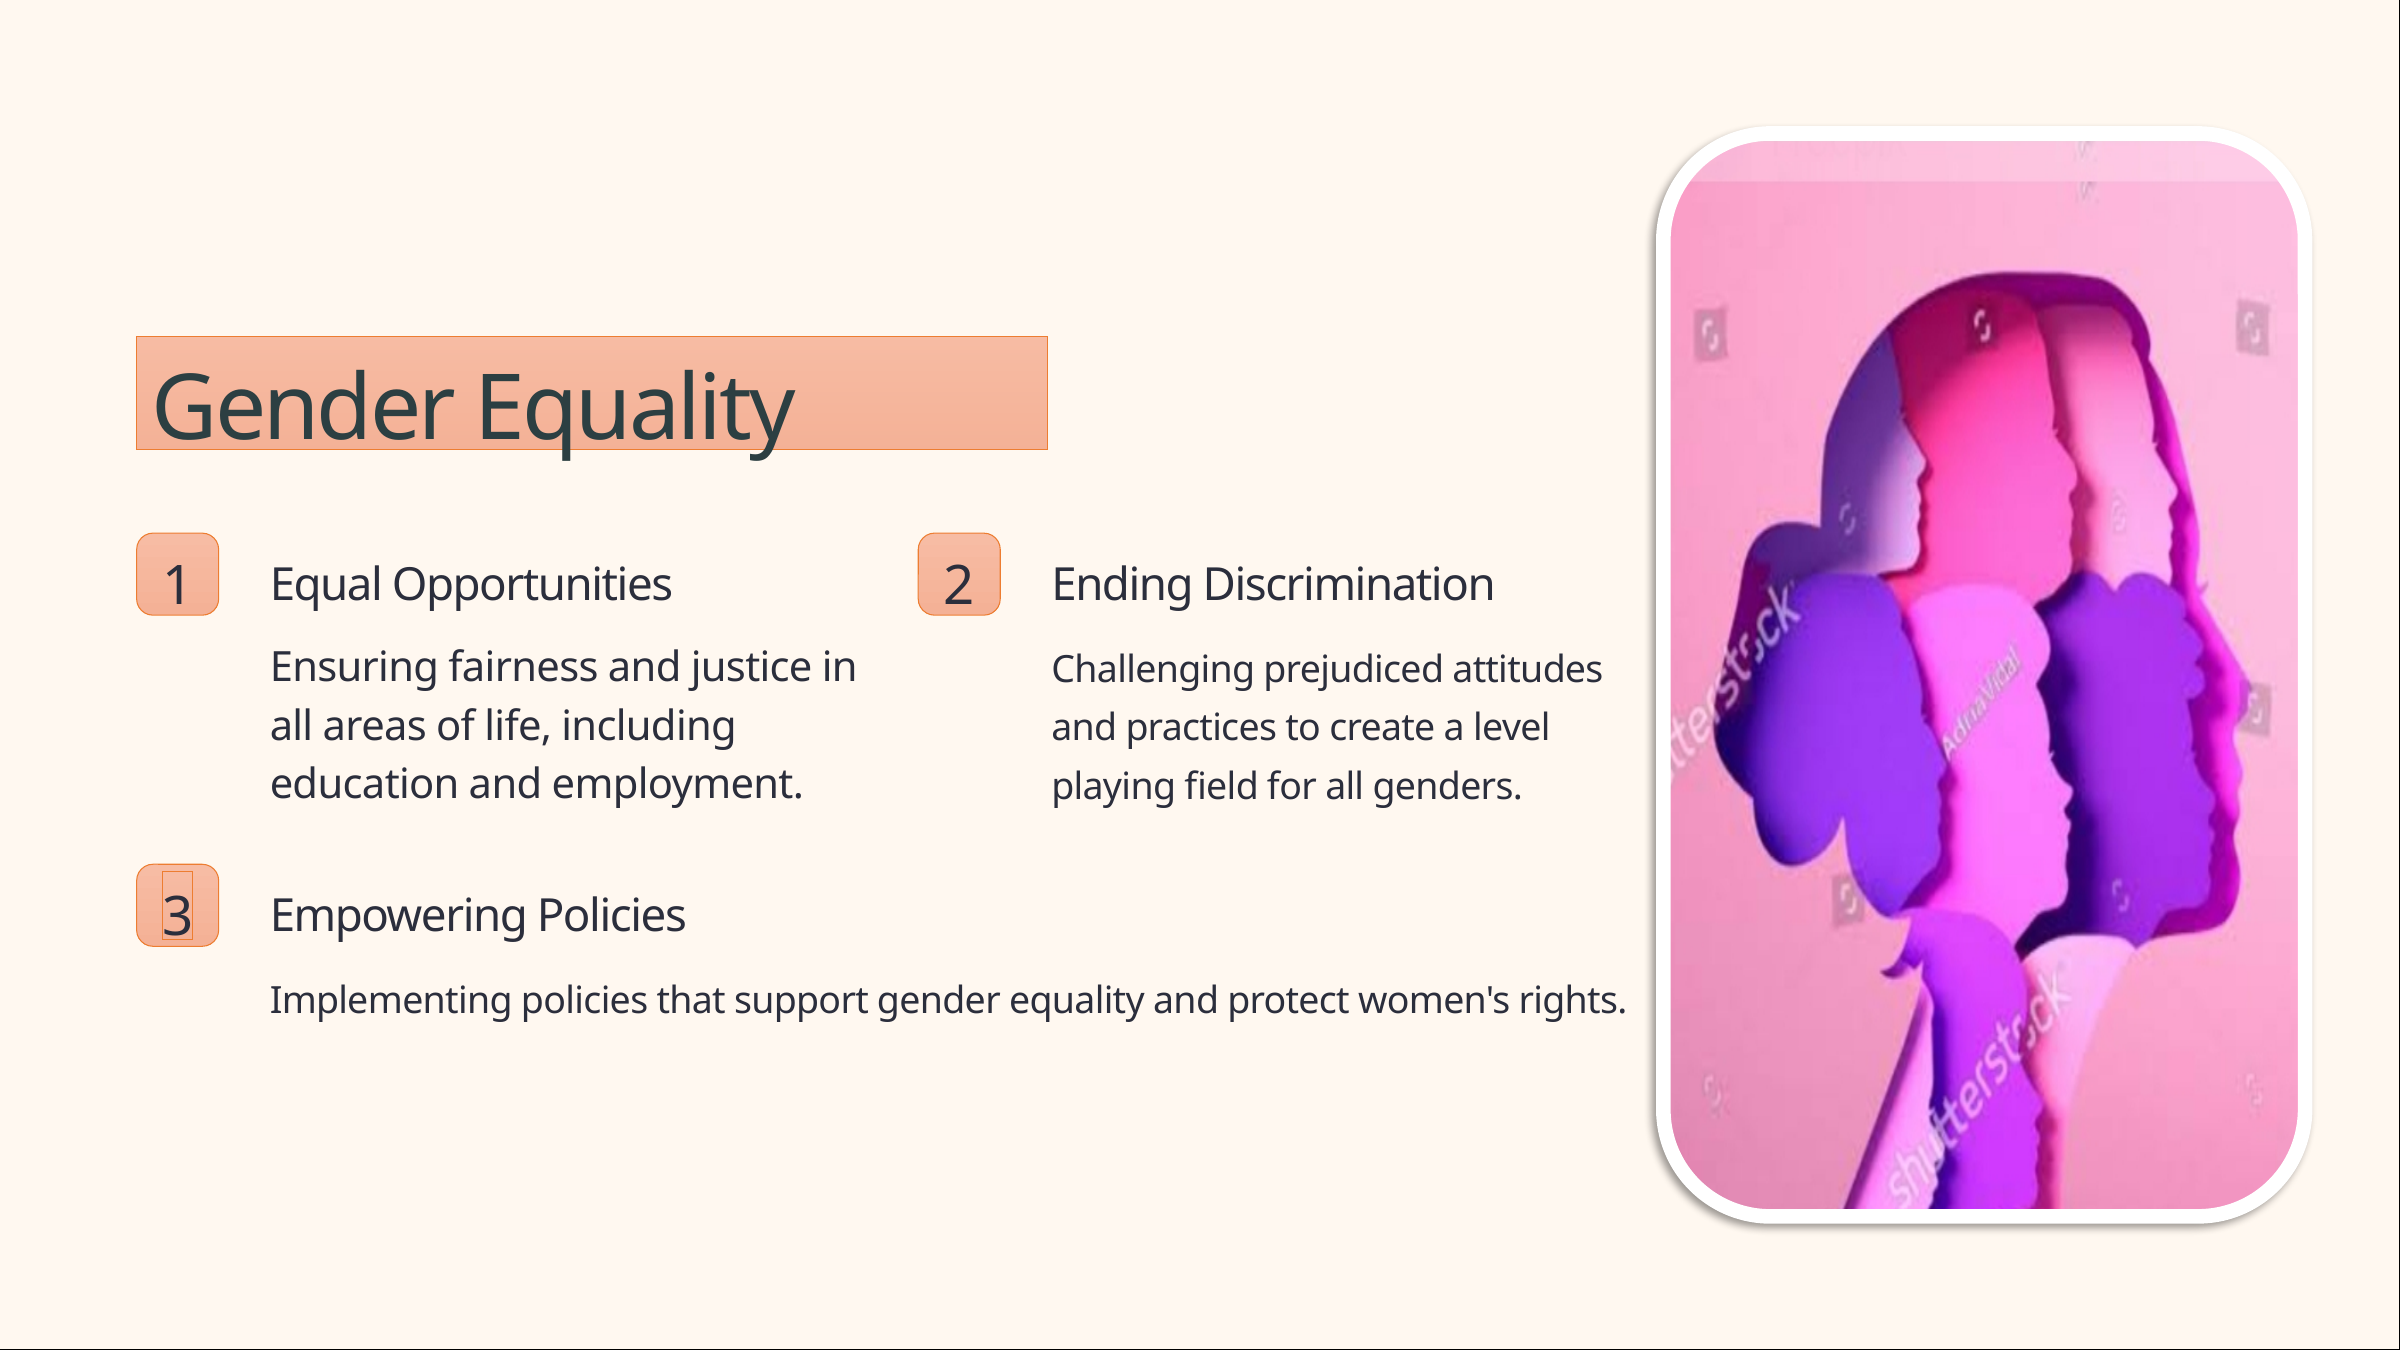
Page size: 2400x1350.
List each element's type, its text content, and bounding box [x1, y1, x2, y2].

text_box [136, 532, 220, 616]
text_box 2 [944, 539, 974, 609]
picture [1663, 133, 2306, 1217]
text_box 3 [162, 871, 193, 940]
text_box Ensuring fairness and justice in all areas of life, including education and employment. [255, 624, 882, 800]
text_box Challenging prejudiced attitudes and practices to create a level playing field for all genders. [1036, 624, 1646, 800]
text_box Empowering Policies [255, 876, 711, 934]
text_box [136, 863, 220, 947]
text_box Implementing policies that support gender equality and protect women's rights. [255, 955, 1646, 1014]
text_box 1 [166, 539, 189, 609]
text_box [0, 0, 2400, 1350]
text_box Gender Equality [136, 336, 1048, 450]
text_box Ending Discrimination [1036, 545, 1493, 603]
text_box Equal Opportunities [255, 545, 711, 603]
text_box [917, 532, 1001, 616]
